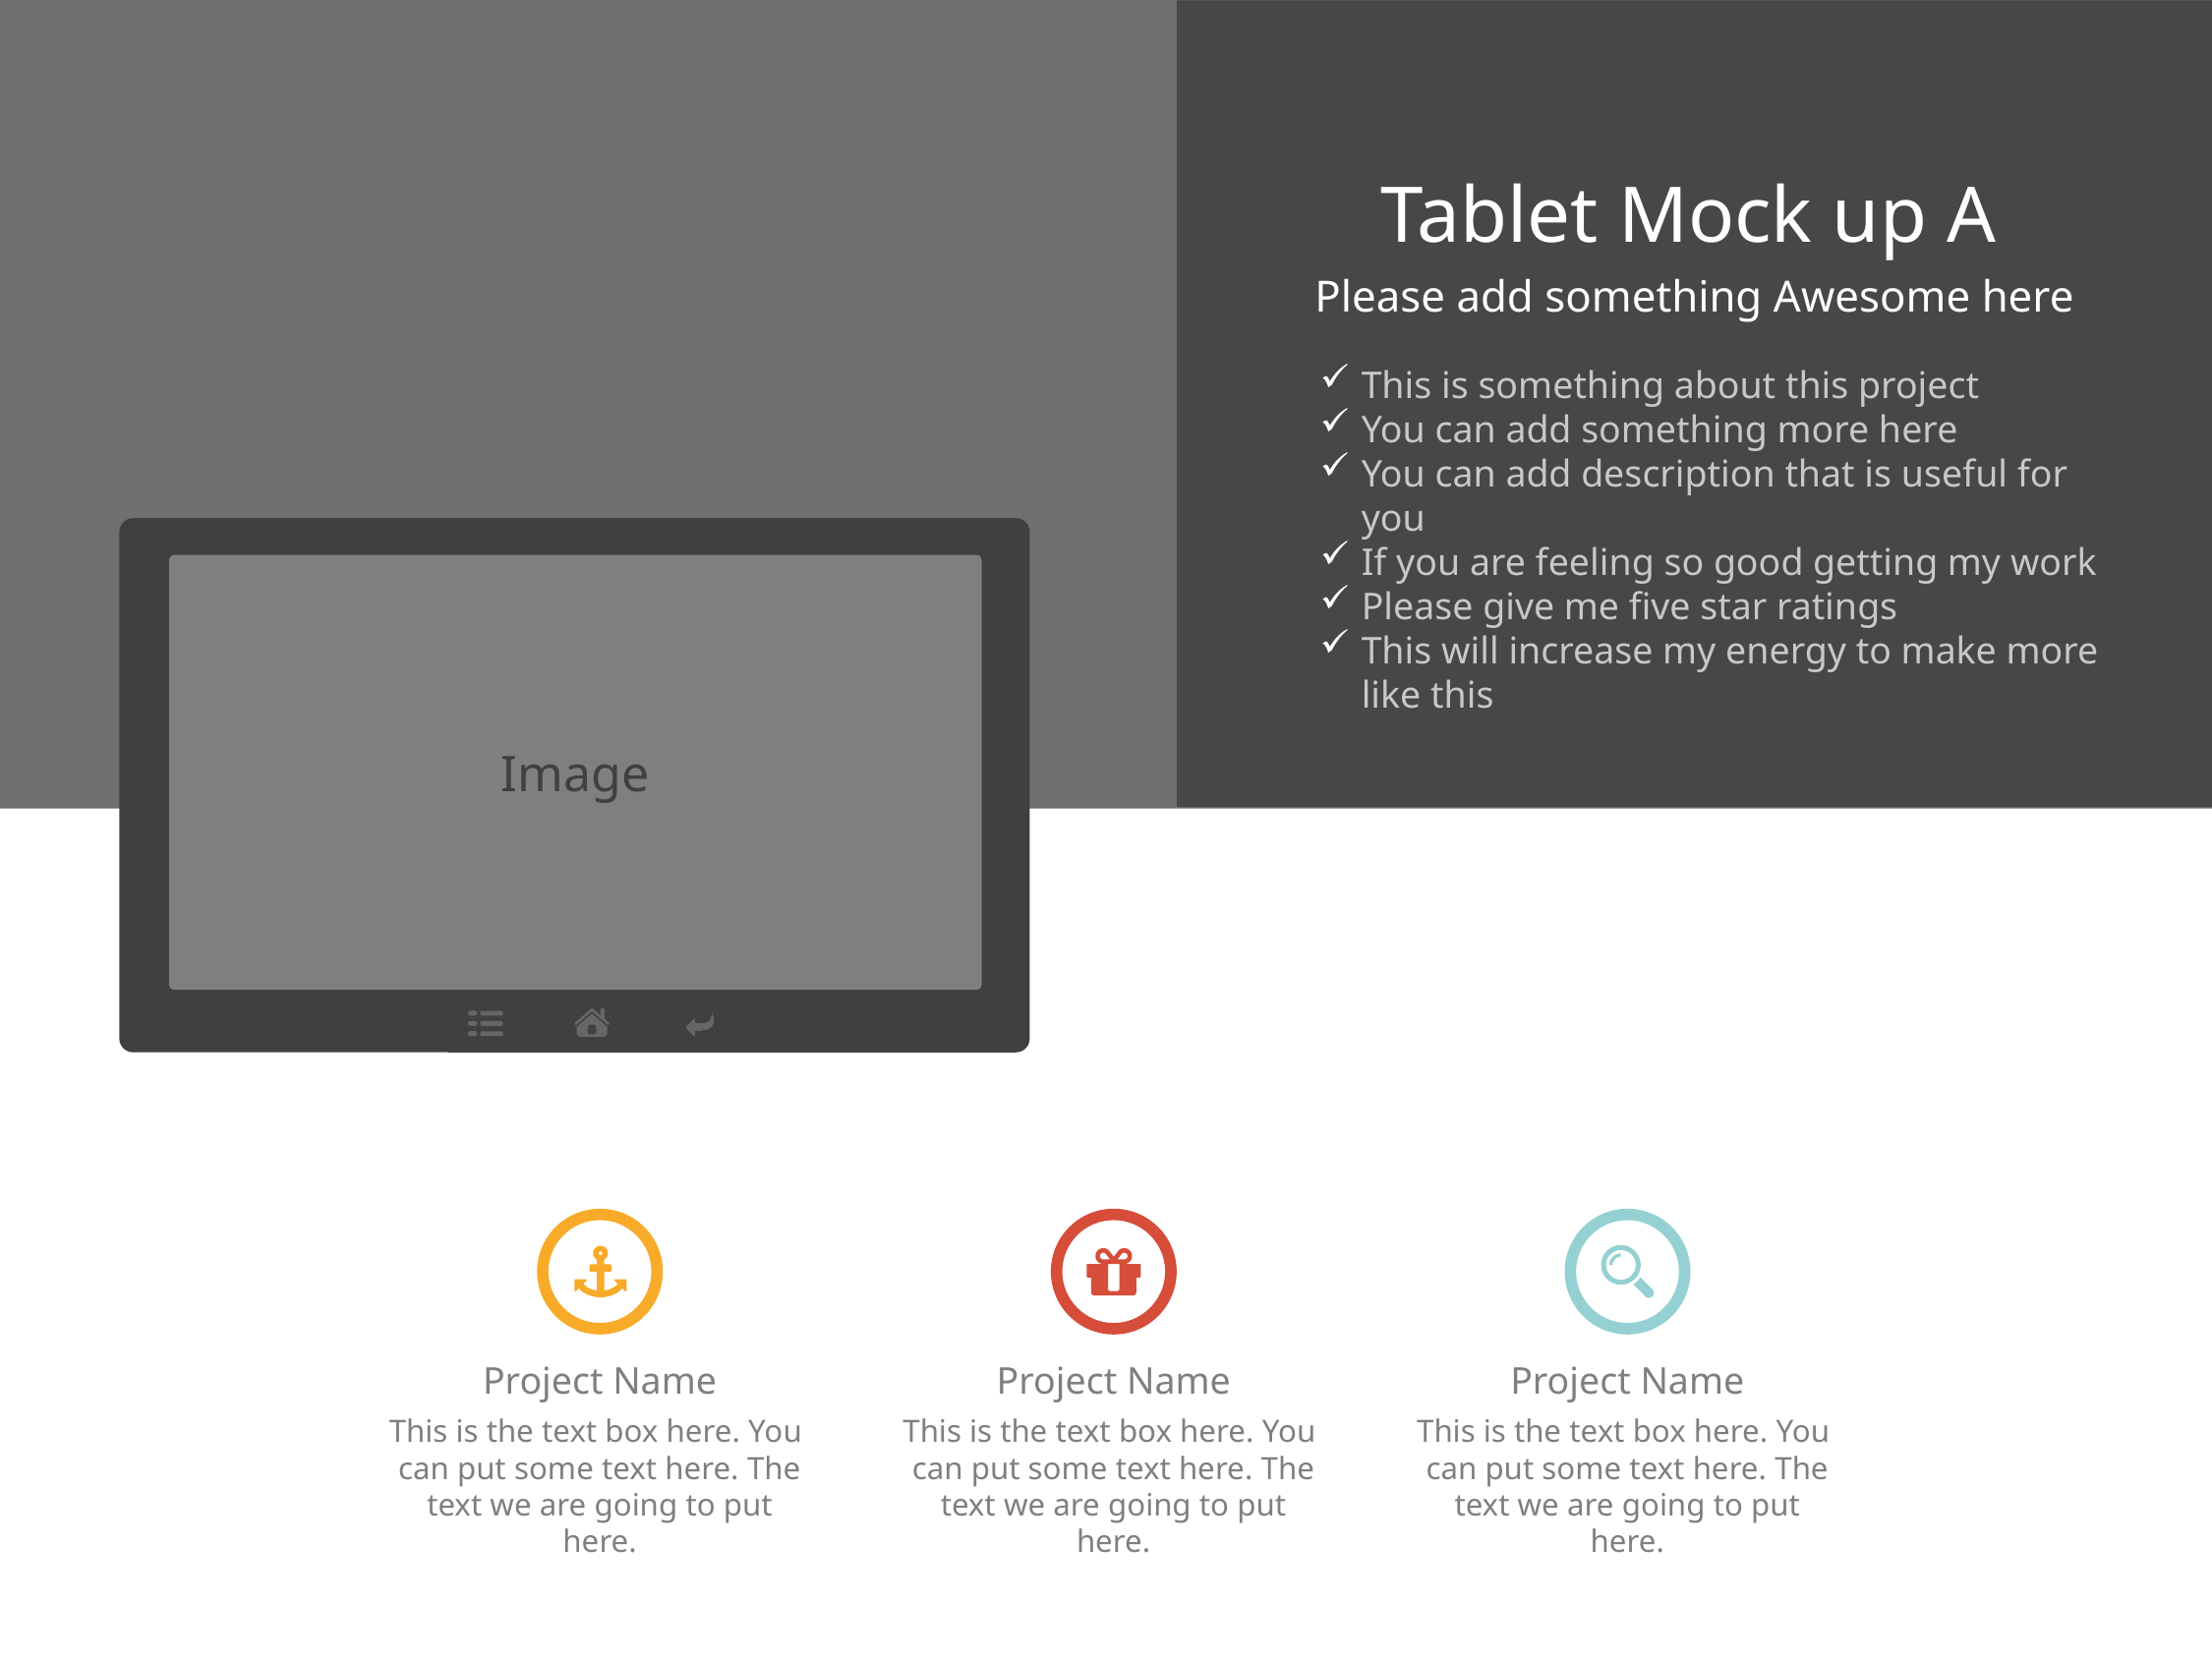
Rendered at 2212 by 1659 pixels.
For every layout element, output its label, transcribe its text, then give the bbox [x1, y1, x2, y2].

text_box [1176, 0, 2212, 808]
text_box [888, 1349, 1339, 1531]
text_box [1086, 1248, 1141, 1296]
text_box [574, 1245, 627, 1298]
text_box [537, 1208, 664, 1335]
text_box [1601, 1244, 1655, 1298]
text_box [119, 518, 1030, 1053]
text_box Tablet Mock up A [1366, 157, 2011, 261]
text_box [1050, 1208, 1177, 1335]
text_box This is something about this project You can add something more here You can add description that is useful for you If you are feeling so good getting my work Please give me five star ratings This will increase my energy to make more like this [1305, 354, 2136, 723]
text_box Please add something Awesome here [1300, 261, 2089, 328]
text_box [374, 1349, 826, 1531]
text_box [1402, 1349, 1853, 1531]
text_box [1564, 1208, 1691, 1335]
text_box [0, 0, 2212, 810]
